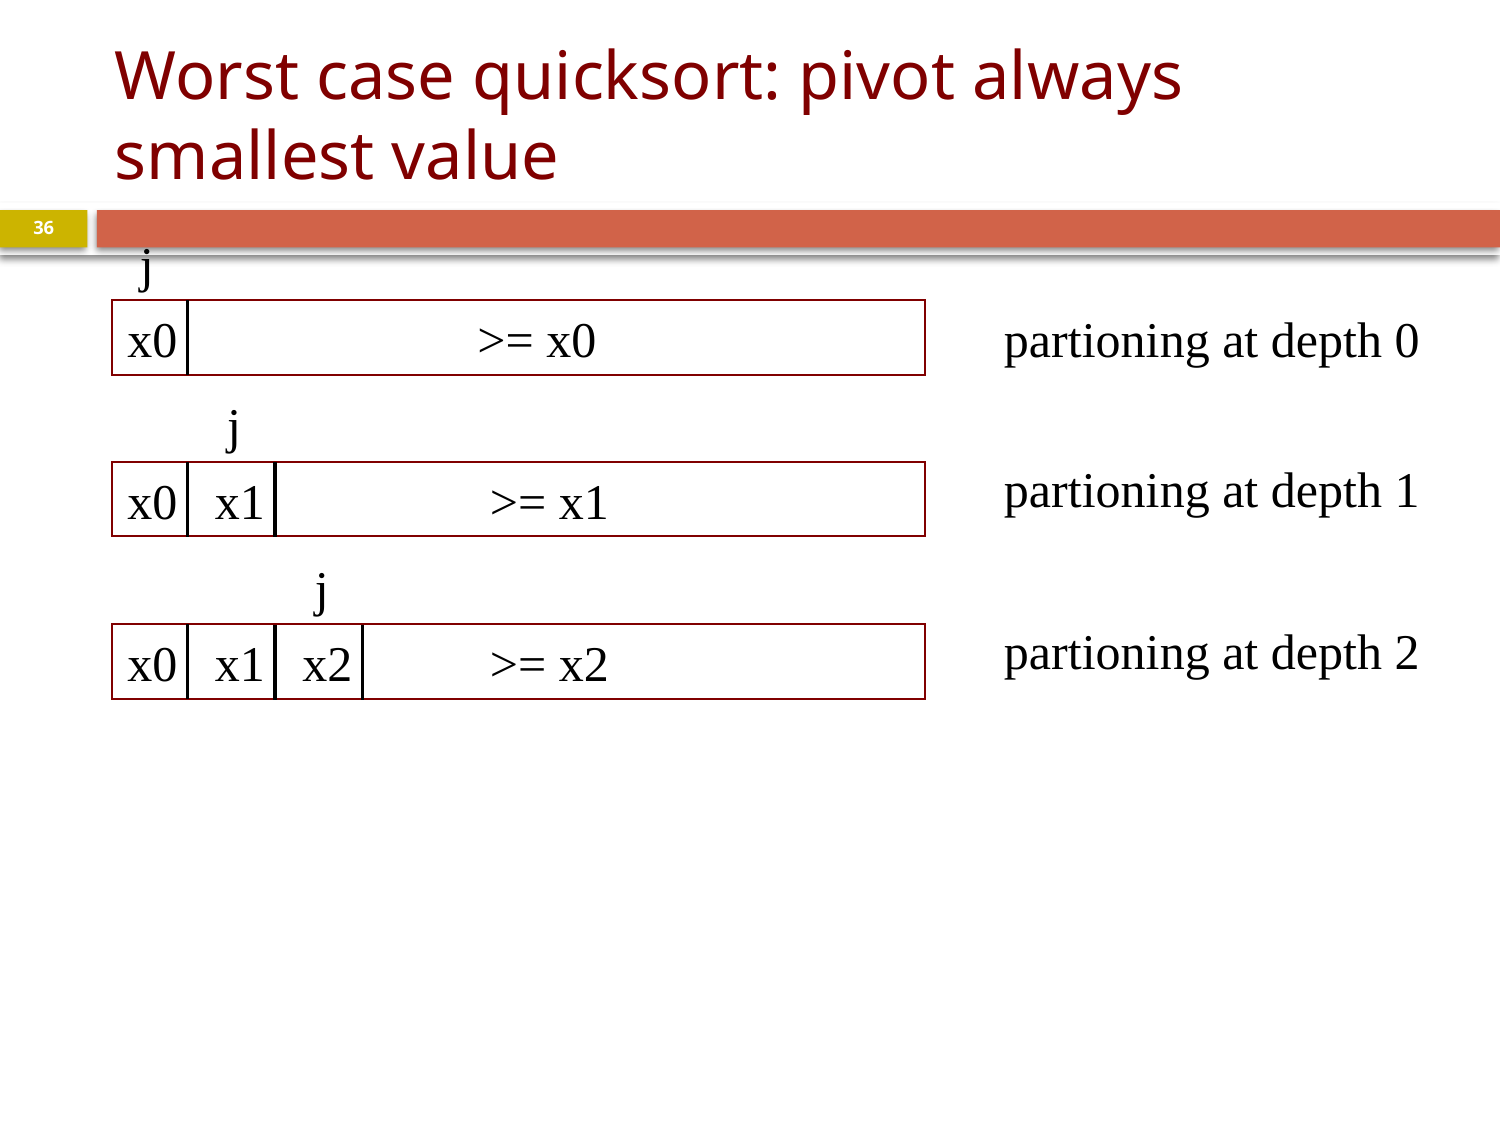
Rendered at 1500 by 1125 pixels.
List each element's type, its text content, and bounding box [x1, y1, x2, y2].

text_box partioning at depth 1 [989, 449, 1435, 525]
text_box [112, 224, 938, 377]
text_box partioning at depth 2 [989, 612, 1435, 688]
title Worst case quicksort: pivot always smallest value [99, 62, 1438, 163]
text_box partioning at depth 0 [989, 299, 1435, 375]
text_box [112, 386, 926, 538]
slide_number 36 [0, 208, 88, 249]
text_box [112, 548, 926, 701]
